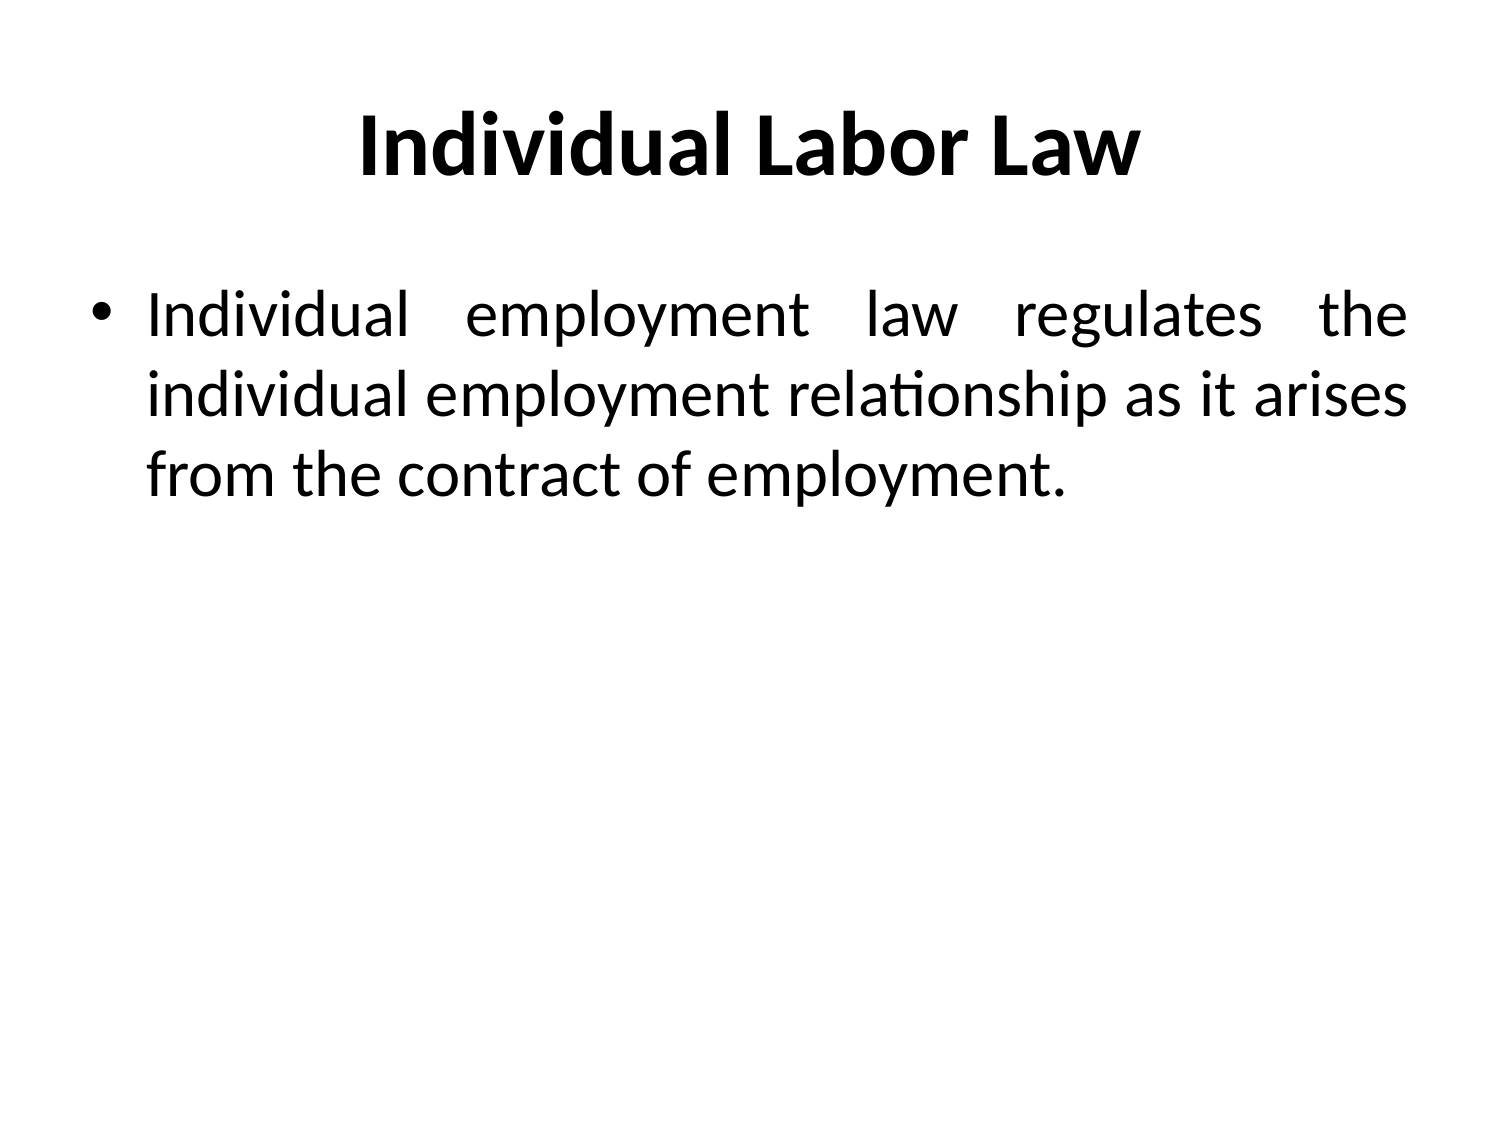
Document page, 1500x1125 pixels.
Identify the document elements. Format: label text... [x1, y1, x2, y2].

title Individual Labor Law [75, 45, 1425, 233]
list Individual employment law regulates the individual employment relationship as it arises from the contract of employment. [75, 262, 1425, 1005]
